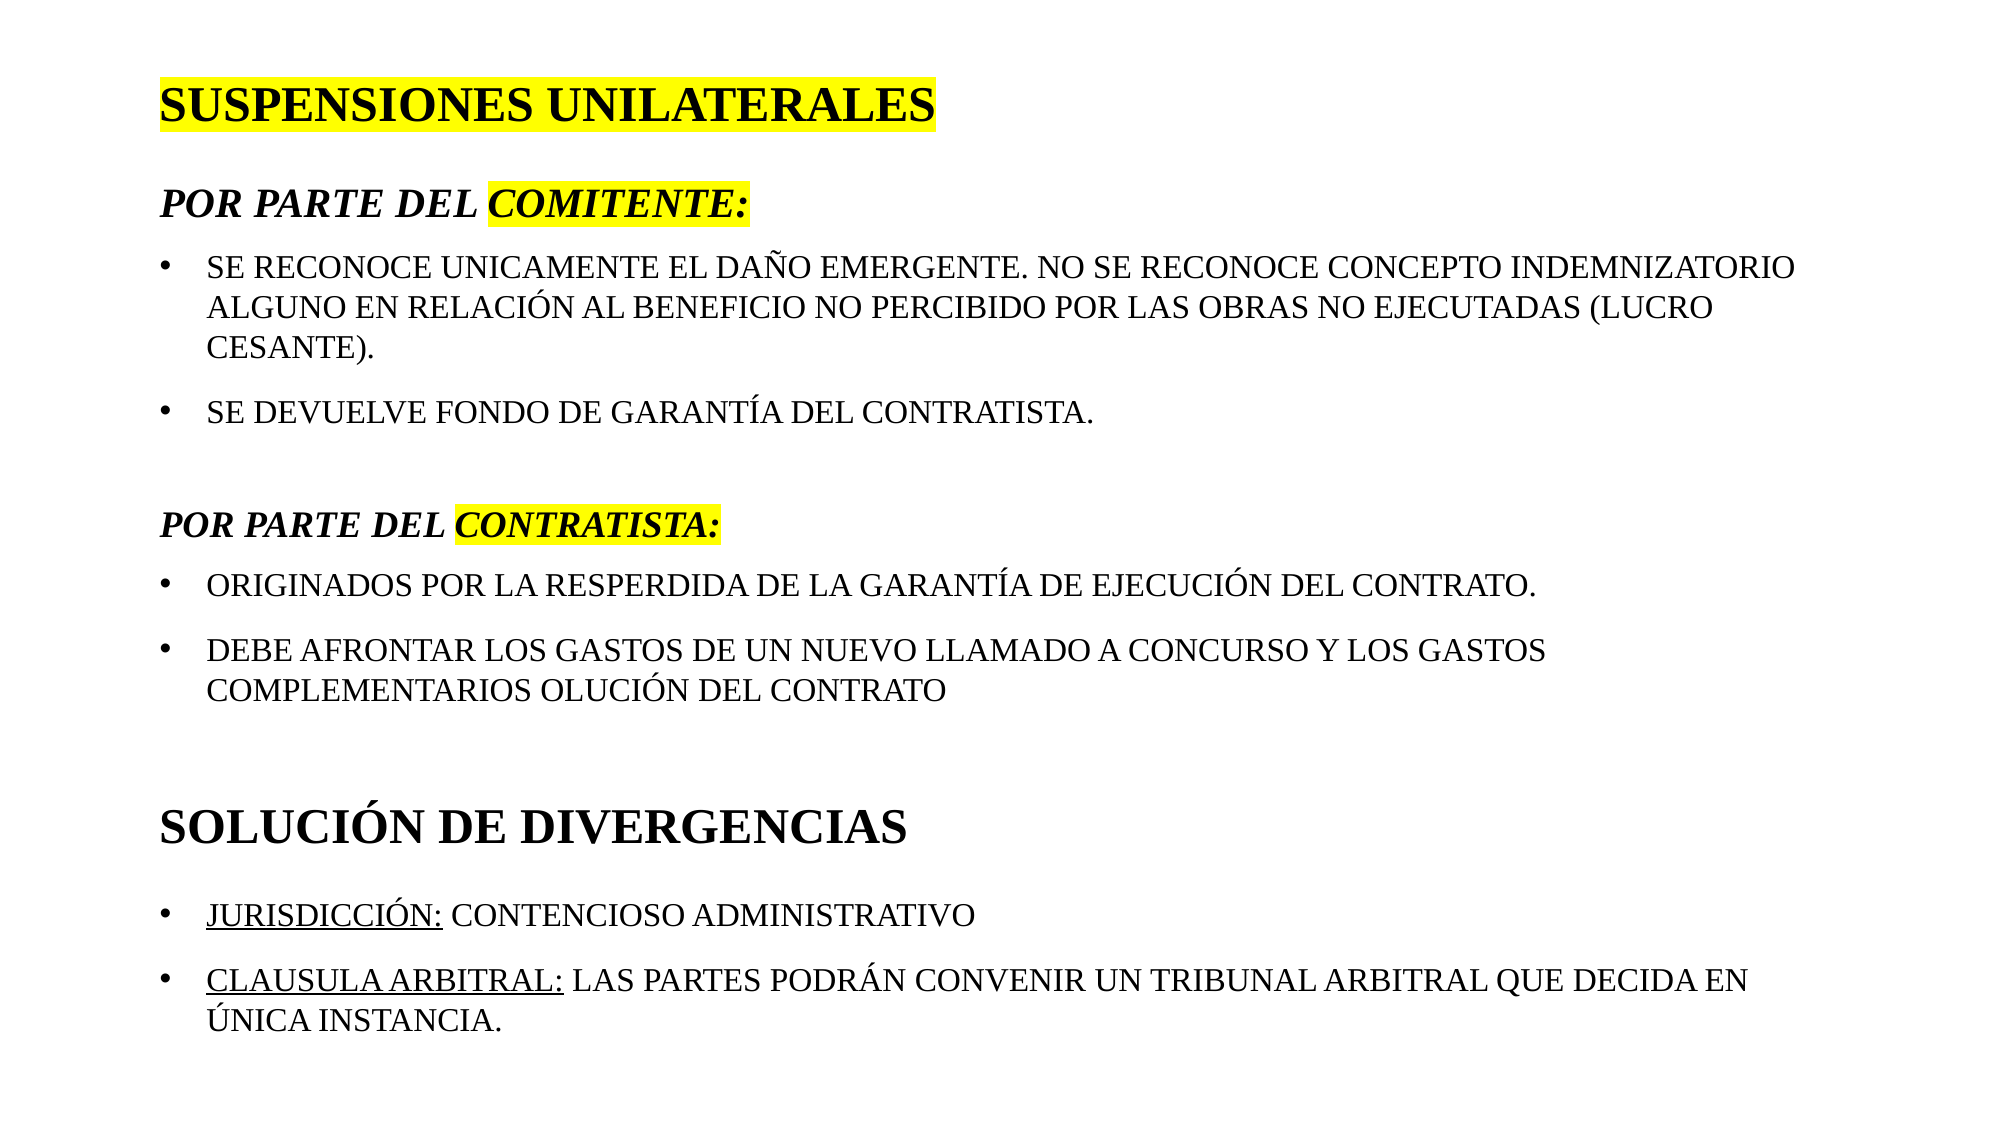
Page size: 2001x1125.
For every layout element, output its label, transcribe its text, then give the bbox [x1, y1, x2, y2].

text_box SUSPENSIONES UNILATERALES POR PARTE DEL COMITENTE: SE RECONOCE UNICAMENTE EL DAÑO EMERGENTE. NO SE RECONOCE CONCEPTO INDEMNIZATORIO ALGUNO EN RELACIÓN AL BENEFICIO NO PERCIBIDO POR LAS OBRAS NO EJECUTADAS (LUCRO CESANTE). SE DEVUELVE FONDO DE GARANTÍA DEL CONTRATISTA. POR PARTE DEL CONTRATISTA: ORIGINADOS POR LA RESPERDIDA DE LA GARANTÍA DE EJECUCIÓN DEL CONTRATO. DEBE AFRONTAR LOS GASTOS DE UN NUEVO LLAMADO A CONCURSO Y LOS GASTOS COMPLEMENTARIOS OLUCIÓN DEL CONTRATO SOLUCIÓN DE DIVERGENCIAS JURISDICCIÓN: CONTENCIOSO ADMINISTRATIVO CLAUSULA ARBITRAL: LAS PARTES PODRÁN CONVENIR UN TRIBUNAL ARBITRAL QUE DECIDA EN ÚNICA INSTANCIA. [144, 63, 1856, 1046]
